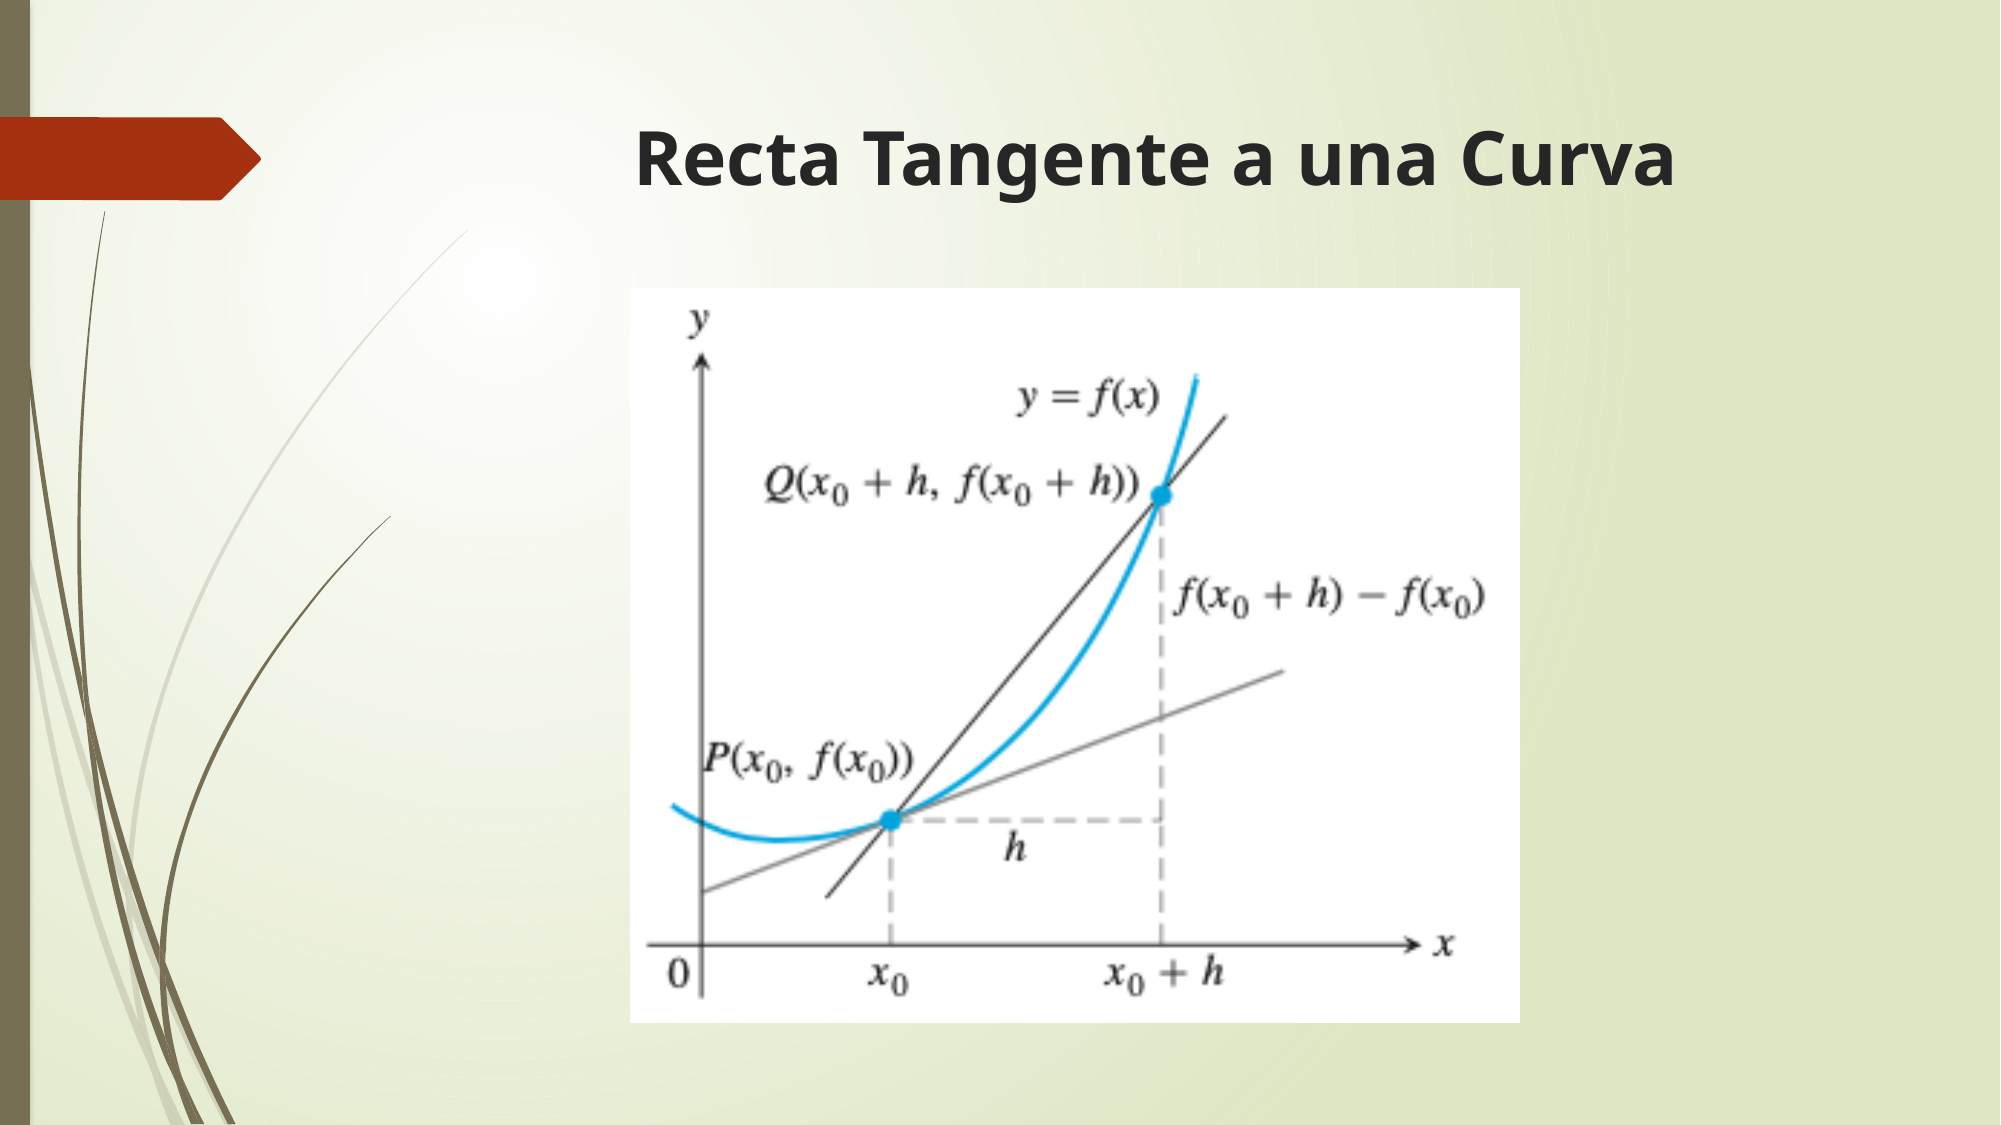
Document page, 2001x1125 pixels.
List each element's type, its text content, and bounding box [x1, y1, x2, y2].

title Recta Tangente a una Curva [425, 102, 1888, 313]
picture [629, 288, 1520, 1023]
